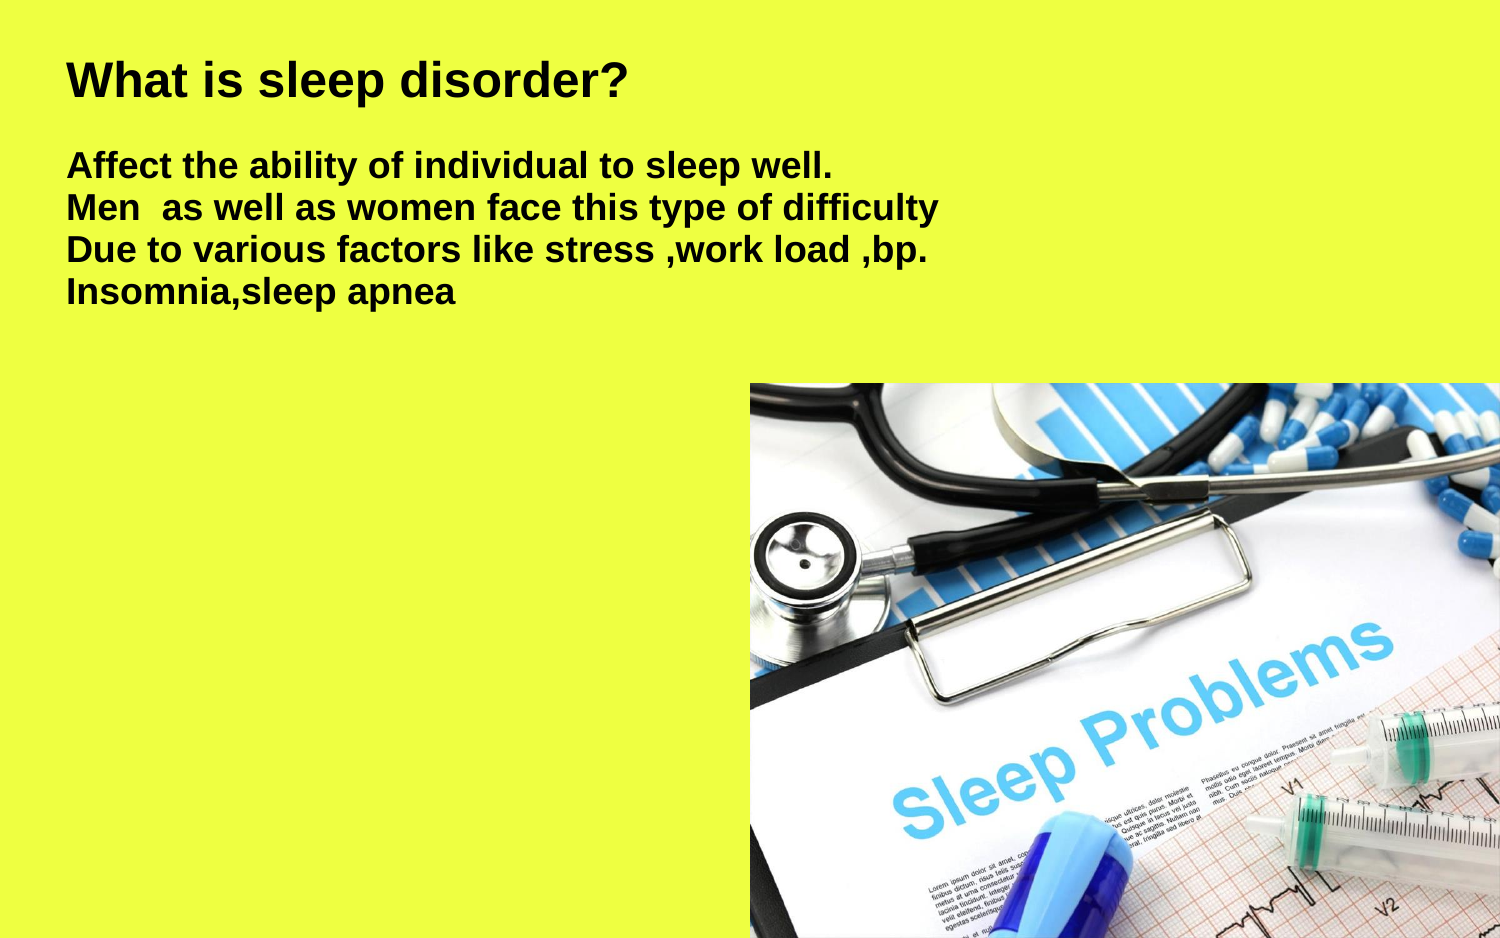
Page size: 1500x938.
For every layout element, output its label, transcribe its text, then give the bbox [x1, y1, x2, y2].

title What is sleep disorder? [51, 37, 1449, 129]
subtitle Affect the ability of individual to sleep well. Men as well as women face this type of difficulty Due to various factors like stress ,work load ,bp. Insomnia,sleep apnea [51, 129, 1449, 832]
picture [749, 383, 1500, 938]
